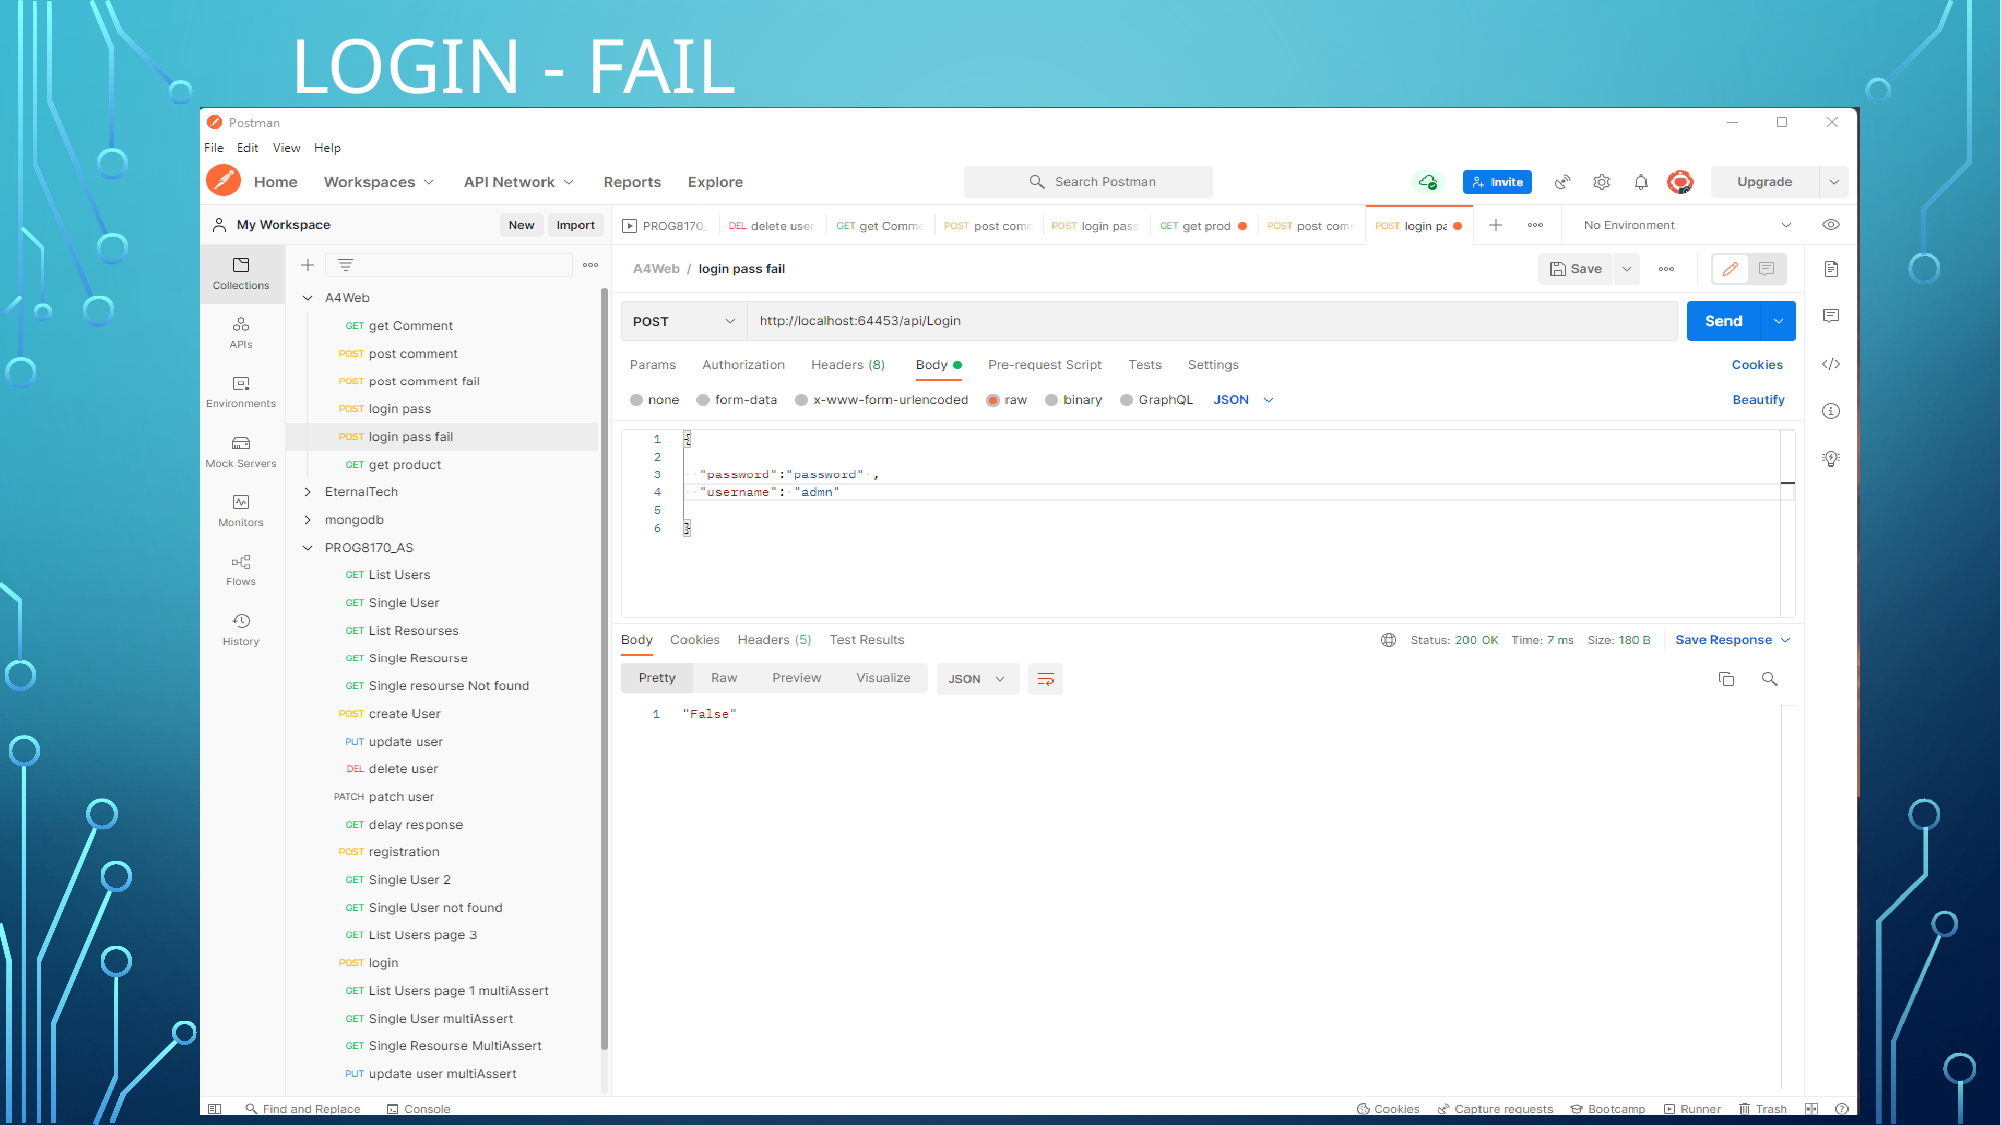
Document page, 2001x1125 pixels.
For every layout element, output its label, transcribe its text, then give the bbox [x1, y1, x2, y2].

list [200, 107, 1860, 1115]
title login - fail [275, 10, 2000, 130]
